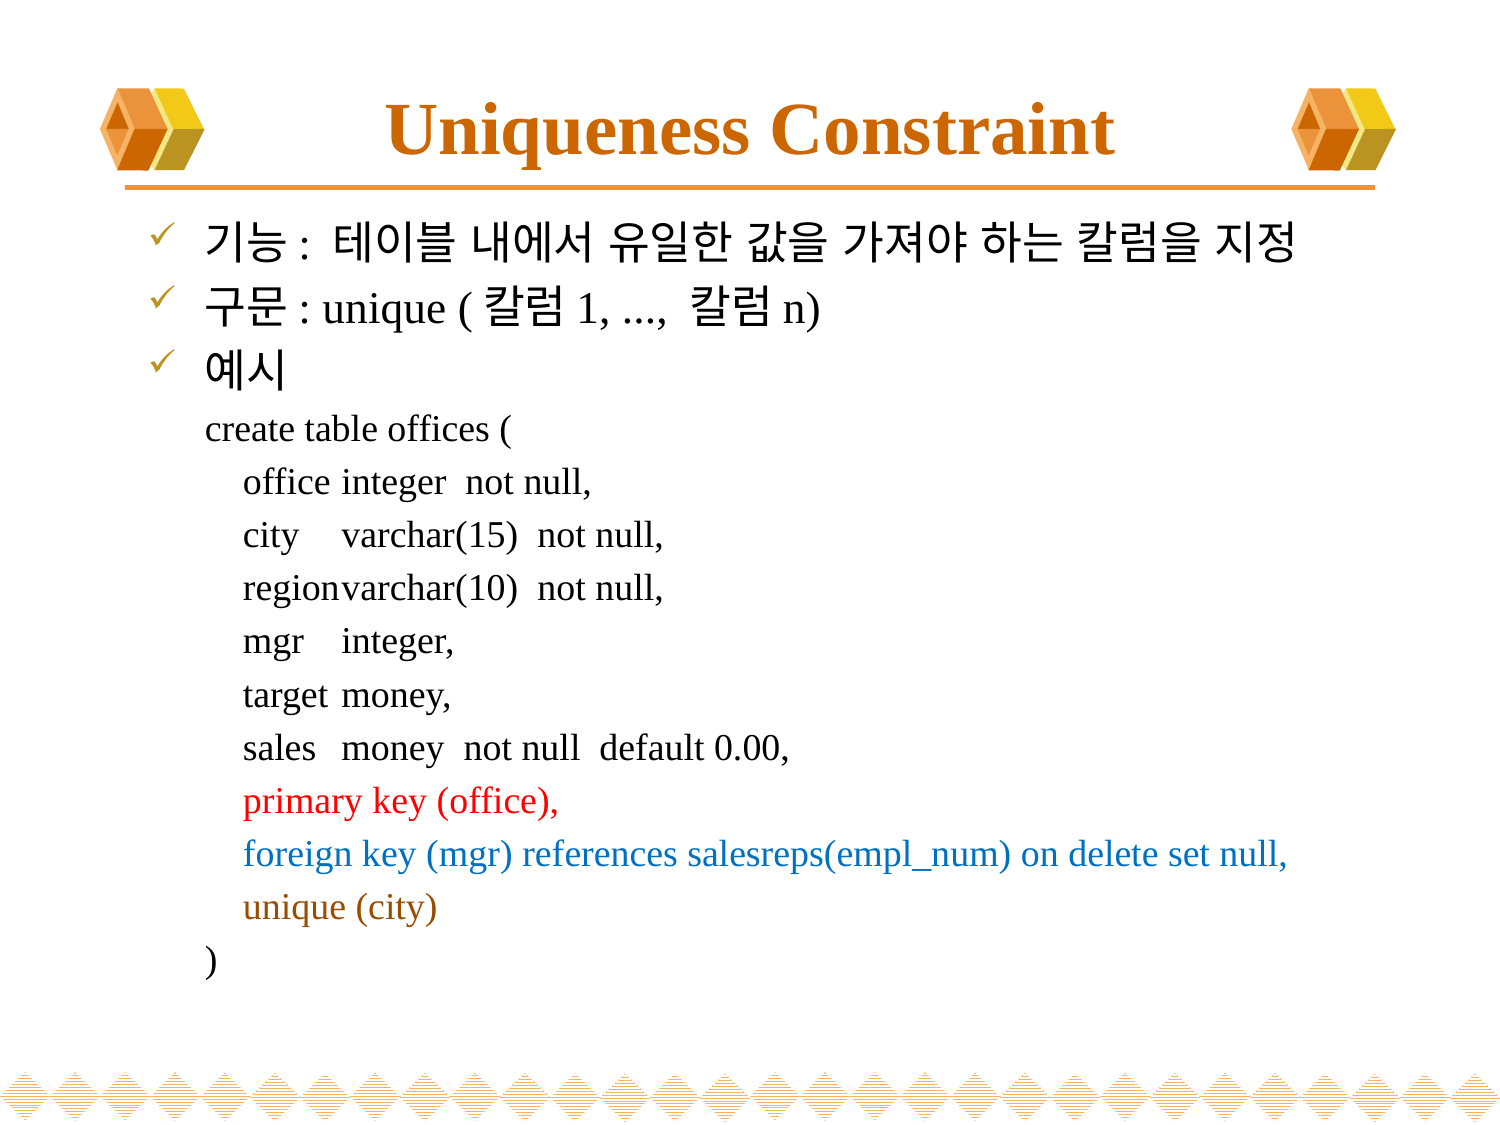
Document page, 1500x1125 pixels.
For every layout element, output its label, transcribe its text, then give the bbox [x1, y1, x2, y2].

title Uniqueness Constraint [75, 67, 1425, 182]
list 기능: 테이블 내에서 유일한 값을 가져야 하는 칼럼을 지정 구문: unique (칼럼1, ..., 칼럼n) 예시 create table offices ( office integer not null, city varchar(15) not null, region varchar(10) not null, mgr integer, target money, sales money not null default 0.00, primary key (office), foreign key (mgr) references salesreps(empl_num) on delete set null, unique (city) ) [75, 202, 1425, 1004]
